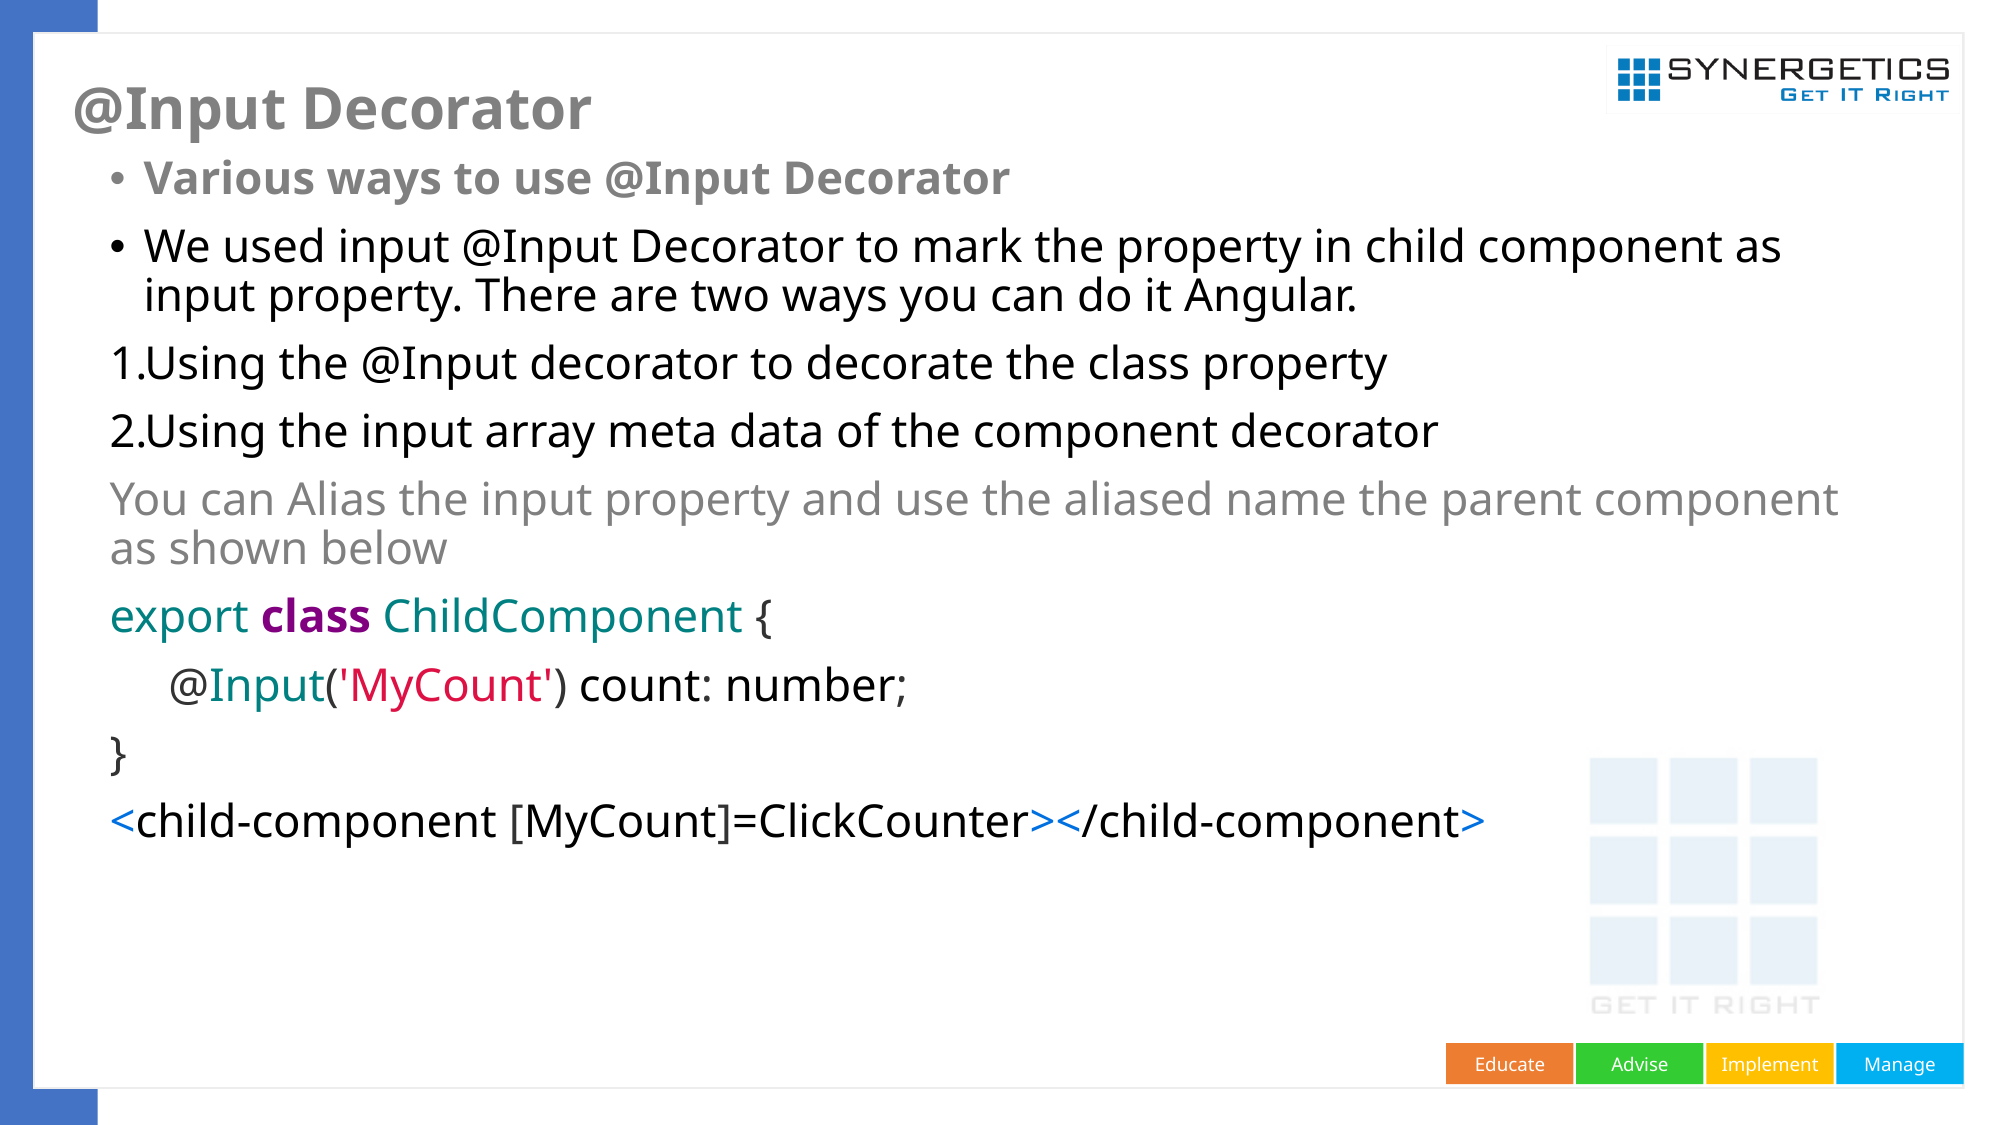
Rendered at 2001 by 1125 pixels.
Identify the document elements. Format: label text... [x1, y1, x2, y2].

picture [1607, 45, 1960, 114]
title @Input Decorator [57, 45, 1607, 177]
list Various ways to use @Input Decorator We used input @Input Decorator to mark the property in child component as input property. There are two ways you can do it Angular. Using the @Input decorator to decorate the class property Using the input array meta data of the component decorator You can Alias the input property and use the aliased name the parent component as shown below export class ChildComponent { @Input('MyCount') count: number; } <child-component [MyCount]=ClickCounter></child-component> [94, 147, 1906, 977]
